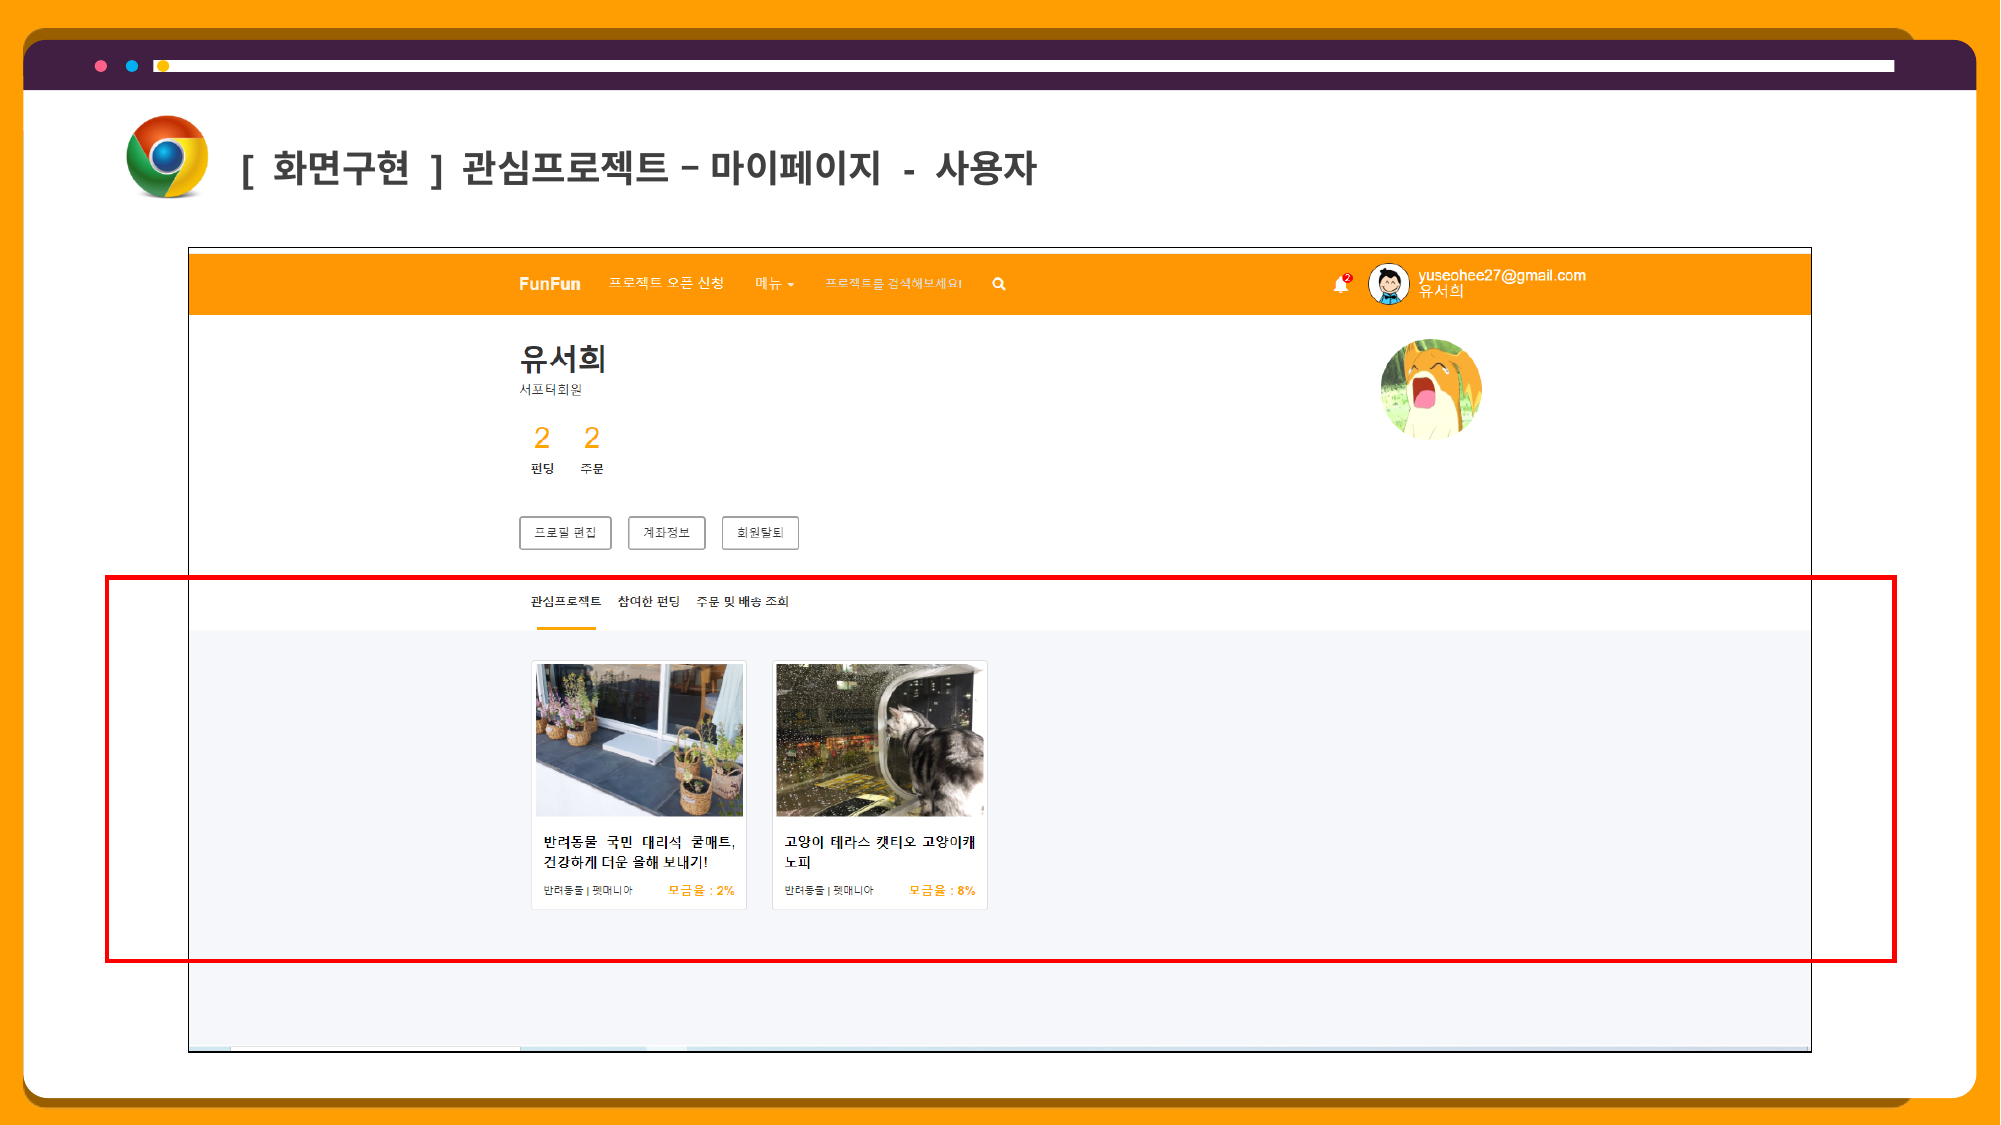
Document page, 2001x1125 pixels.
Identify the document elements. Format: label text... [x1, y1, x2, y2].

text_box [124, 59, 140, 73]
text_box [22, 92, 1978, 1100]
text_box [22, 38, 1978, 92]
text_box [93, 59, 109, 73]
text_box [106, 577, 189, 962]
picture [122, 111, 212, 201]
text_box [155, 59, 171, 73]
text_box [167, 59, 1896, 73]
text_box [1811, 577, 1896, 962]
picture [189, 248, 1811, 1052]
text_box [152, 59, 159, 73]
text_box [ 화면구현 ] 관심프로젝트 – 마이페이지 - 사용자 [230, 116, 1157, 196]
